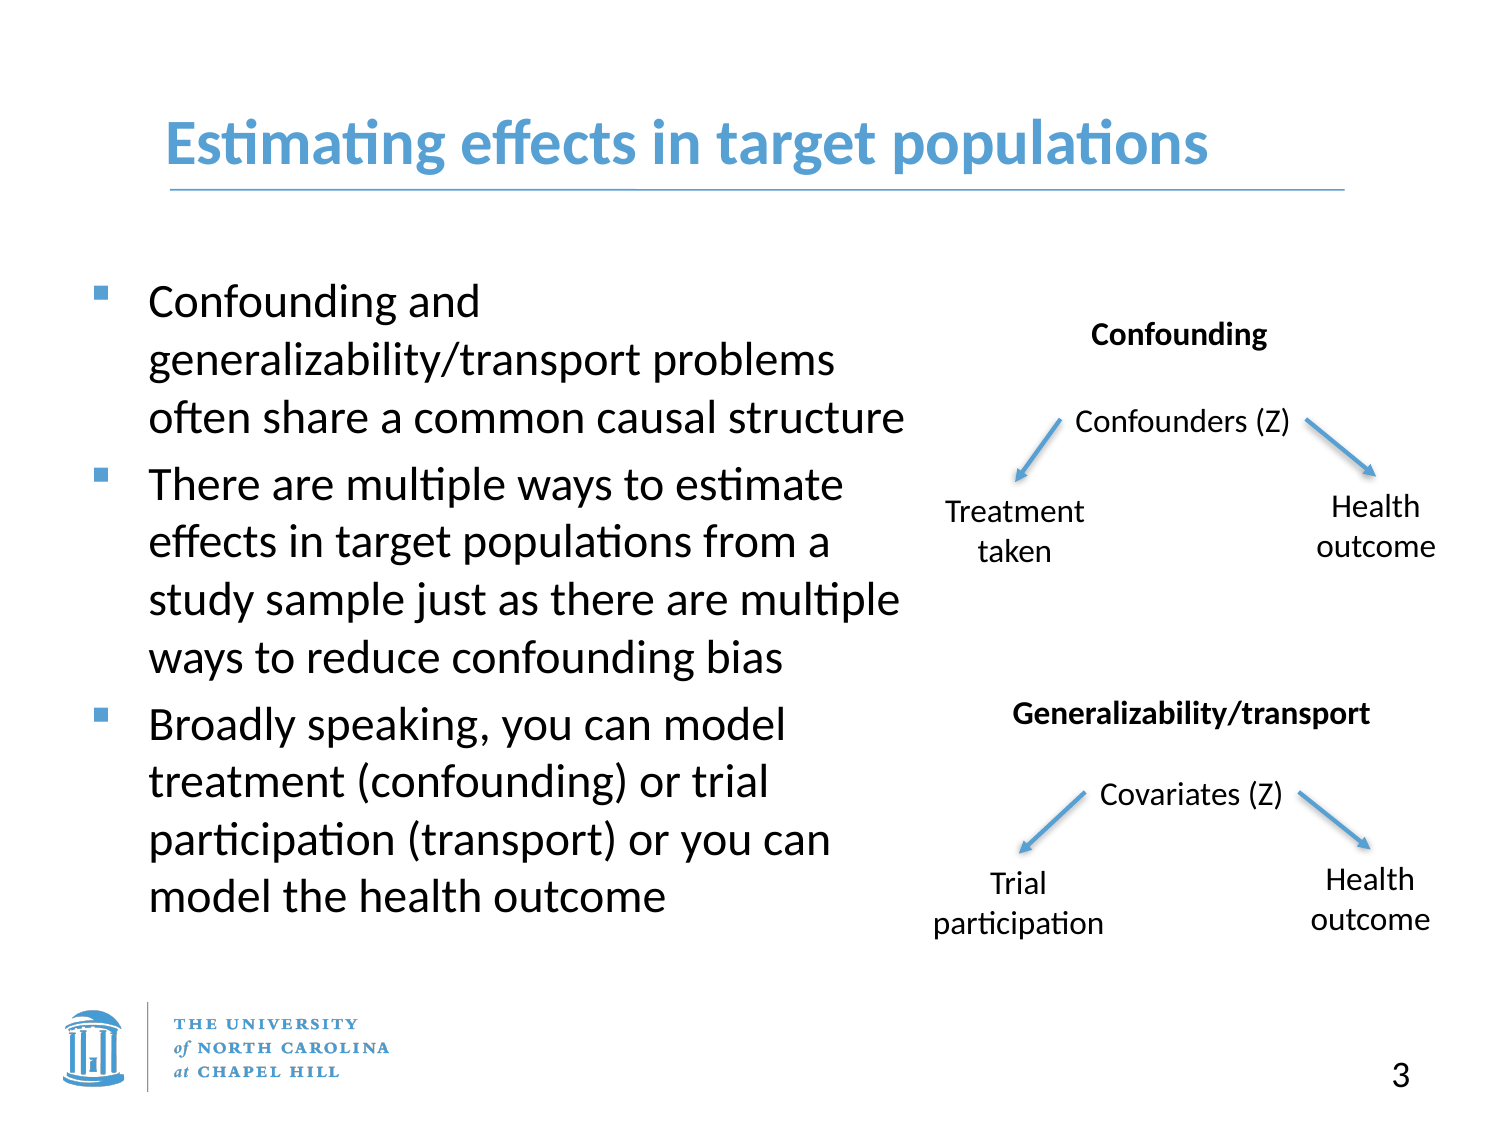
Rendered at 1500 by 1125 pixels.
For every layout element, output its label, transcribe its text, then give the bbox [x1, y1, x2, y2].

text_box Health outcome [1284, 849, 1457, 944]
text_box Confounders (Z) [1060, 391, 1306, 447]
slide_number 3 [1074, 1042, 1425, 1103]
text_box Generalizability/transport [997, 683, 1387, 739]
text_box Confounding [1076, 305, 1283, 360]
text_box Treatment taken [930, 482, 1101, 577]
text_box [1307, 419, 1377, 477]
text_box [1300, 792, 1371, 850]
text_box Trial participation [918, 853, 1120, 949]
text_box Health outcome [1290, 476, 1463, 572]
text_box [1014, 419, 1059, 483]
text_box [1018, 792, 1084, 854]
title Estimating effects in target populations [149, 45, 1406, 233]
list Confounding and generalizability/transport problems often share a common causal structure There are multiple ways to estimate effects in target populations from a study sample just as there are multiple ways to reduce confounding bias Broadly speaking, you can model treatment (confounding) or trial participation (transport) or you can model the health outcome [75, 262, 937, 986]
text_box Covariates (Z) [1085, 764, 1299, 820]
picture [63, 1002, 389, 1092]
